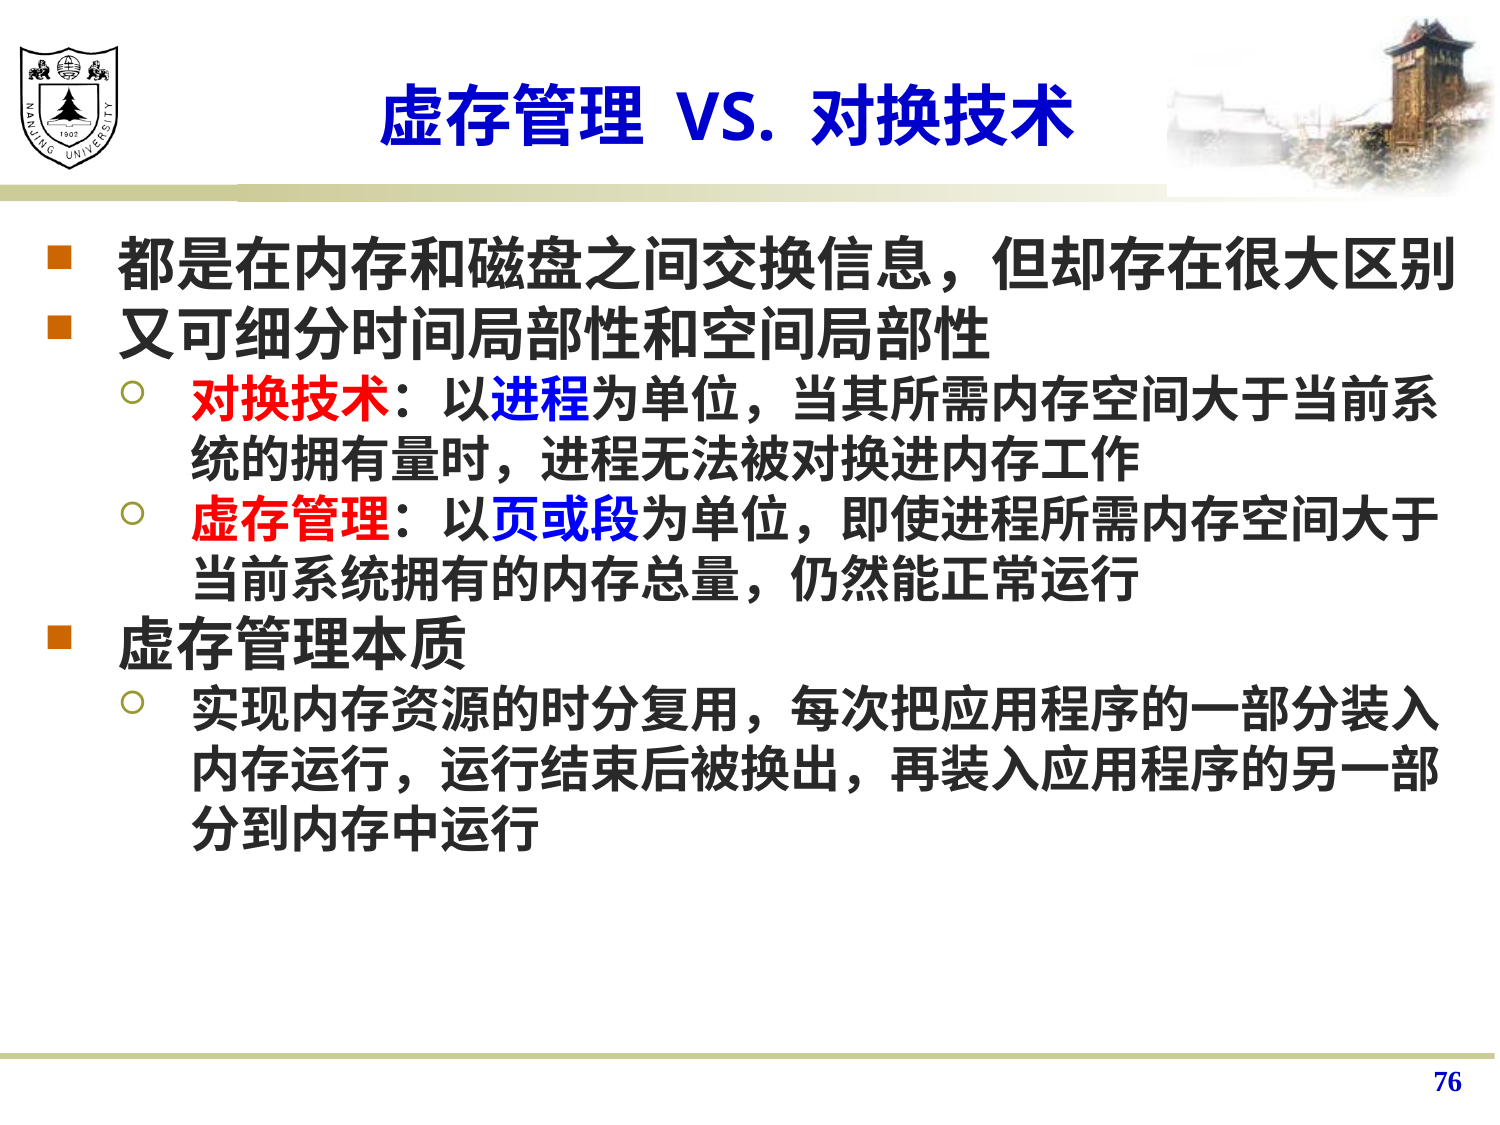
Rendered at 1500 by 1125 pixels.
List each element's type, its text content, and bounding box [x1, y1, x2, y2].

picture [0, 1053, 1495, 1059]
picture [14, 42, 124, 173]
picture [1167, 16, 1495, 197]
list 都是在内存和磁盘之间交换信息，但却存在很大区别 又可细分时间局部性和空间局部性 对换技术：以进程为单位，当其所需内存空间大于当前系统的拥有量时，进程无法被对换进内存工作 虚存管理：以页或段为单位，即使进程所需内存空间大于当前系统拥有的内存总量，仍然能正常运行 虚存管理本质 实现内存资源的时分复用，每次把应用程序的一部分装入内存运行，运行结束后被换出，再装入应用程序的另一部分到内存中运行 [29, 219, 1483, 1035]
slide_number 76 [1399, 1054, 1496, 1125]
title 虚存管理 VS. 对换技术 [123, 66, 1331, 161]
